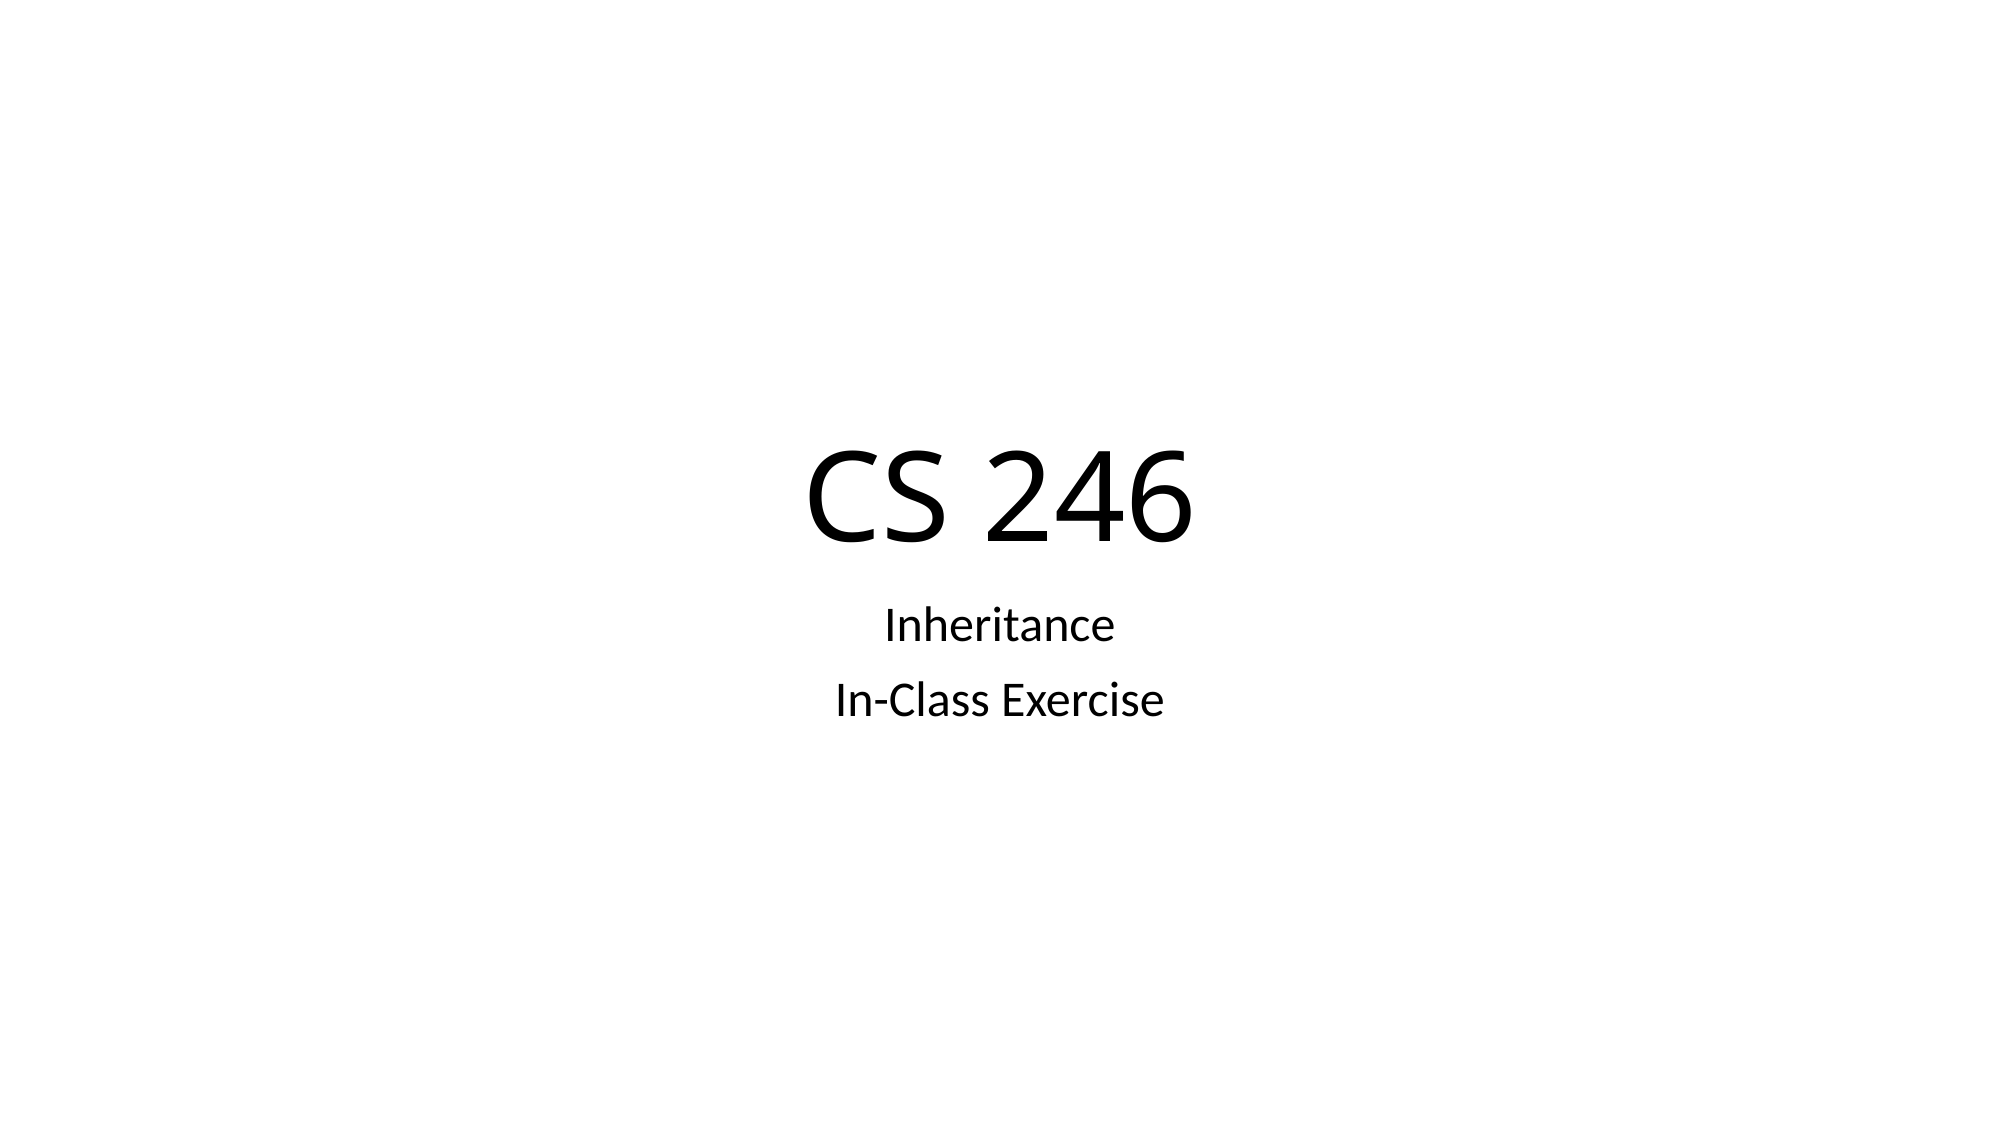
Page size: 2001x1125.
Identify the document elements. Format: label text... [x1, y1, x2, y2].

title CS 246 [249, 184, 1750, 576]
subtitle Inheritance In-Class Exercise [249, 590, 1750, 863]
